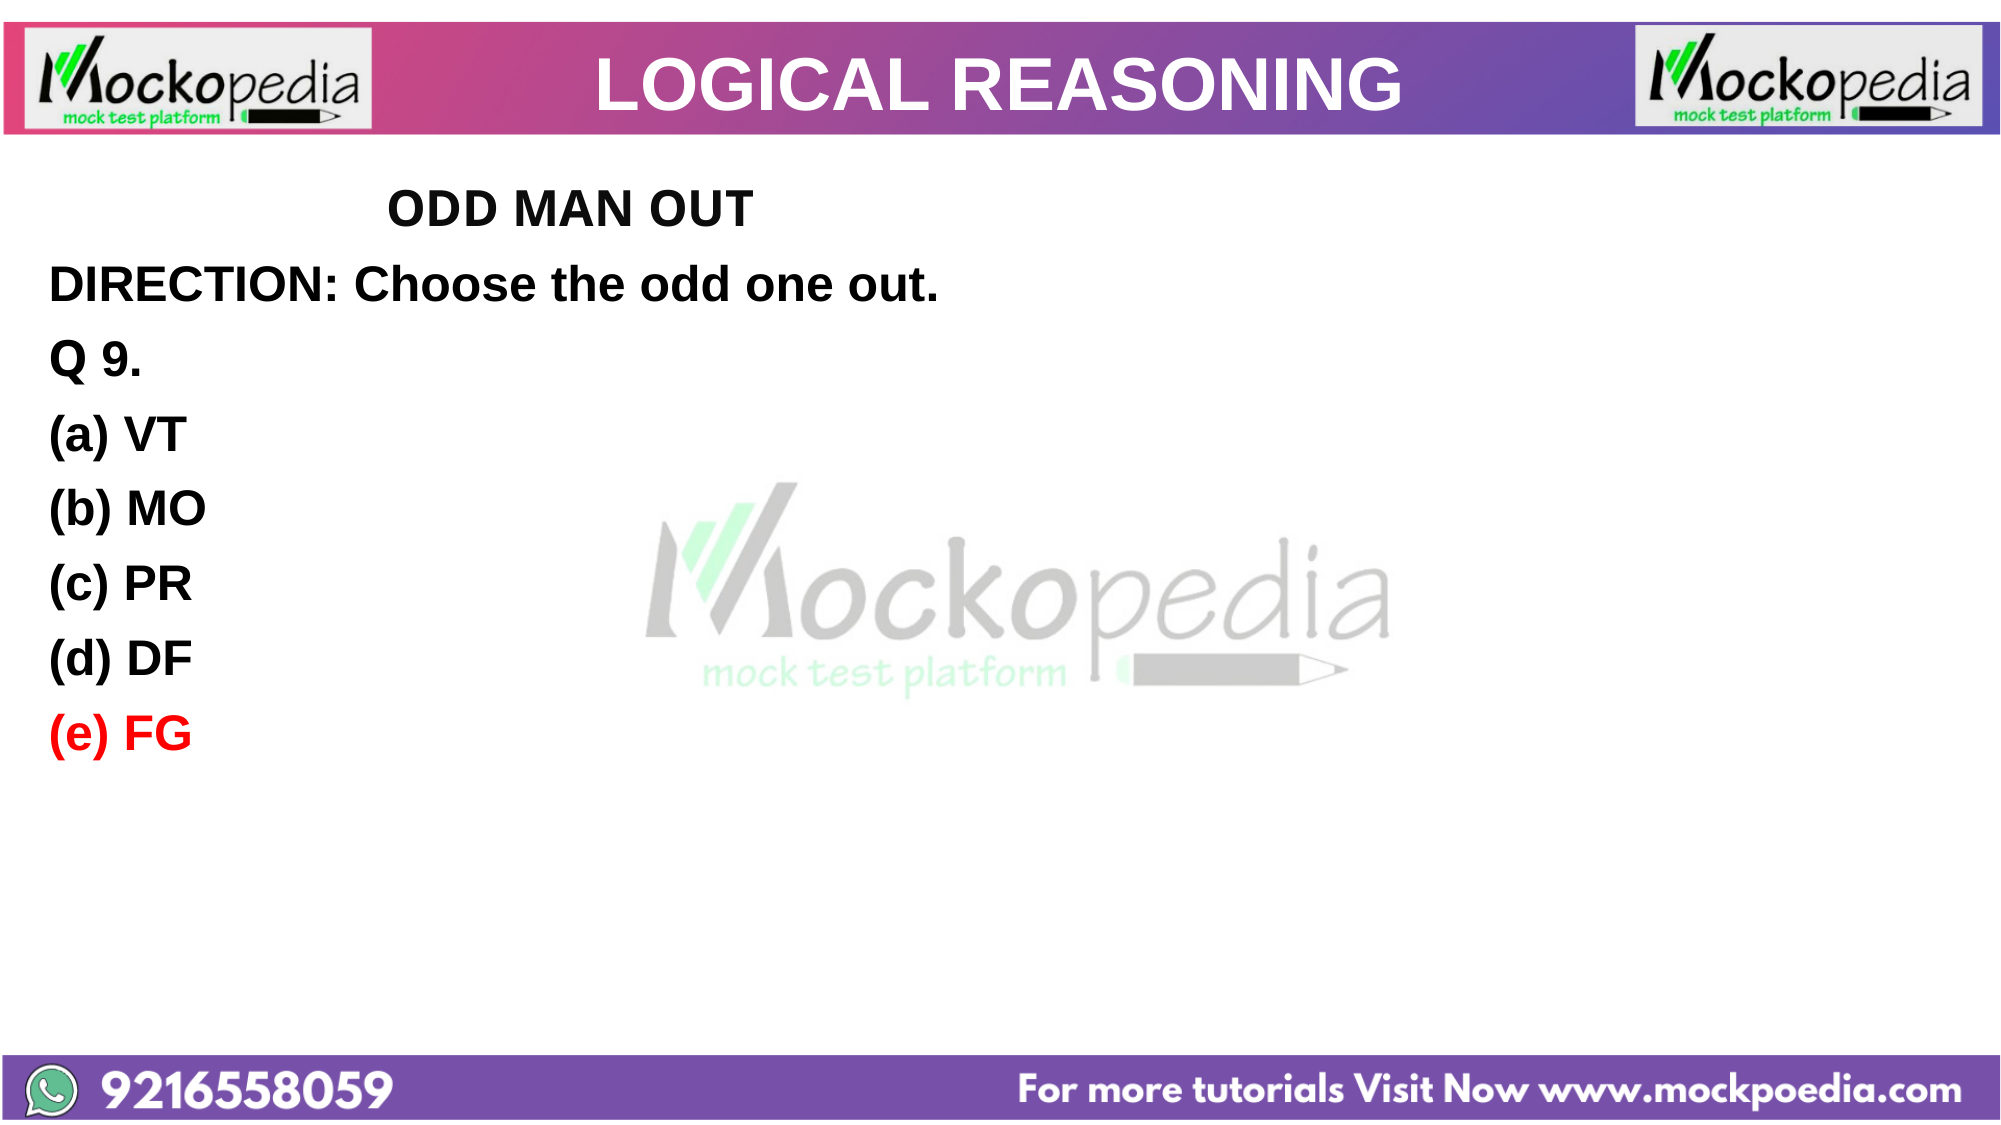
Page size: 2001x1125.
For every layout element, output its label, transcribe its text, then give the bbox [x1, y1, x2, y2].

list ODD MAN OUT DIRECTION: Choose the odd one out. Q 9. VT (b) MO (c) PR (d) DF (e) FG [33, 175, 2000, 1053]
picture [0, 0, 2001, 1125]
title LOGICAL REASONING [41, 31, 1959, 142]
